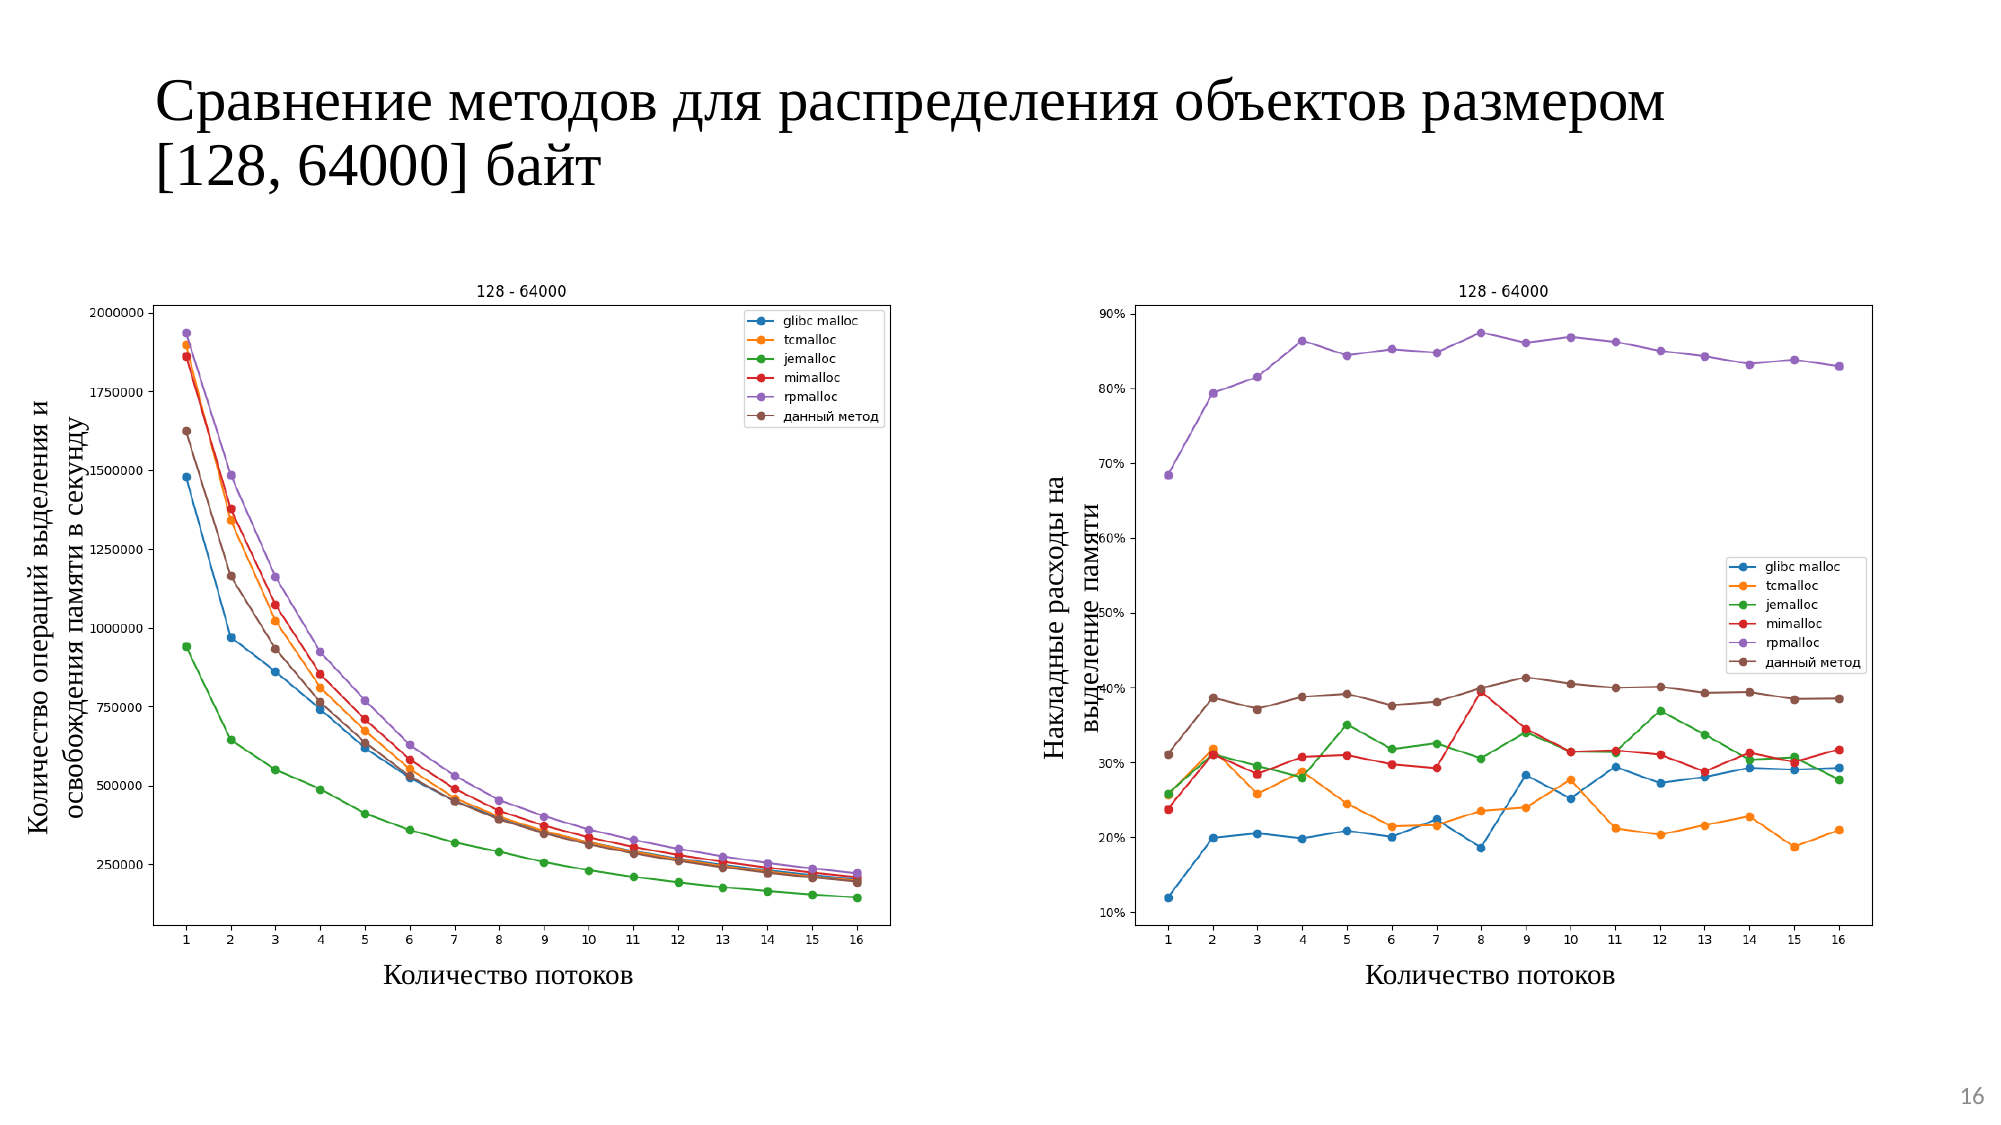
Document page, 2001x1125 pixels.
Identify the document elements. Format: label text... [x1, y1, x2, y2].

slide_number 16 [1550, 1064, 2000, 1125]
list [33, 207, 985, 1014]
text_box Количество операций выделения и освобождения памяти в секунду [22, 371, 33, 865]
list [1015, 207, 1967, 1014]
title Сравнение методов для распределения объектов размером [128, 64000] байт [140, 59, 1866, 208]
